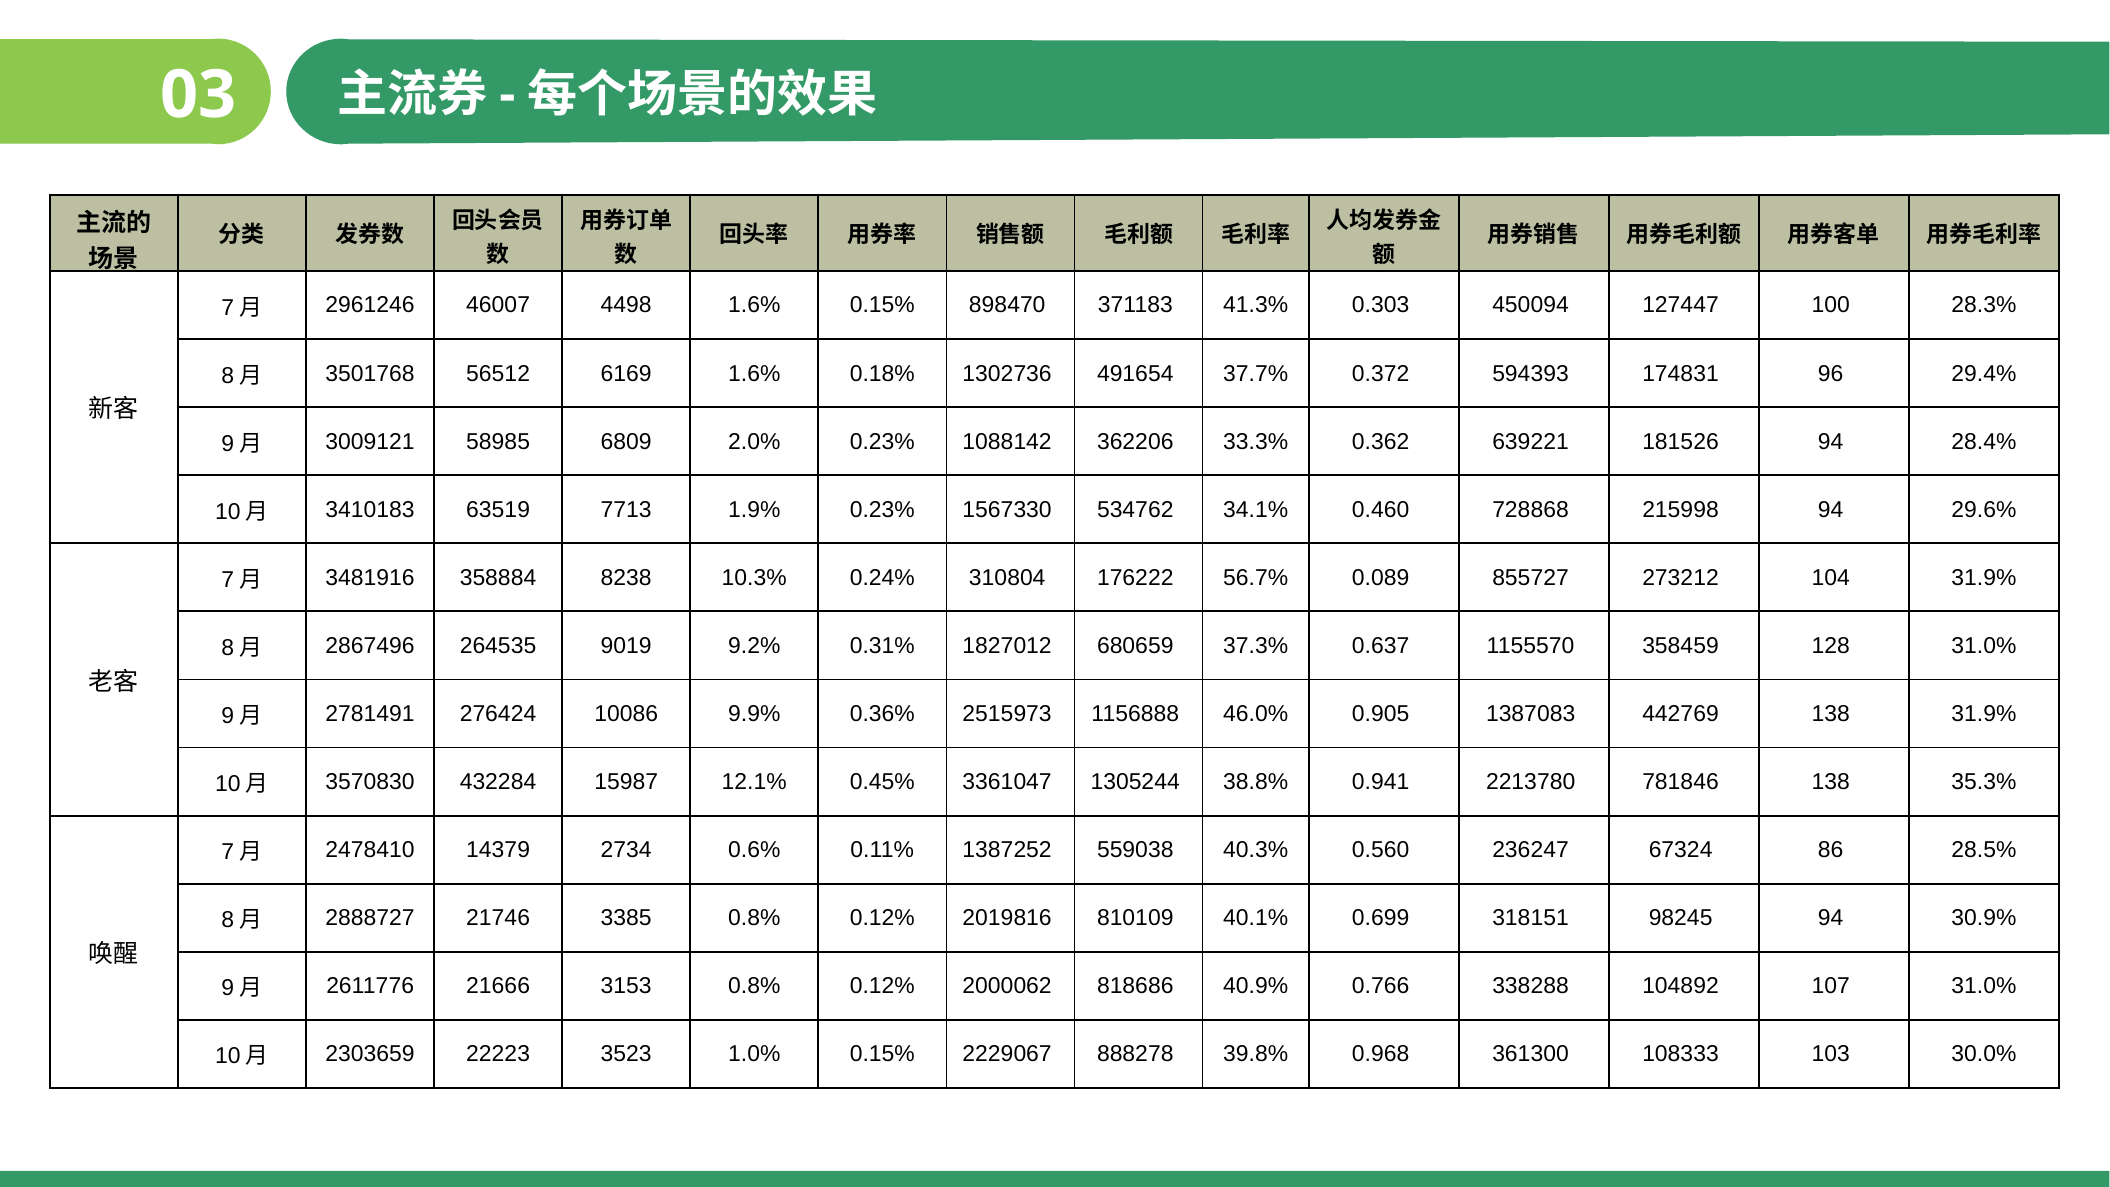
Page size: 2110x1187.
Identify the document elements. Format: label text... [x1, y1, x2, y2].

table_header 用券客单 [1760, 196, 1908, 270]
table_cell 29.6% [1910, 476, 2058, 542]
table_cell 15987 [563, 748, 689, 815]
table_header 毛利额 [1075, 196, 1202, 270]
table_cell 10月 [179, 748, 305, 815]
table_cell 264535 [435, 612, 561, 679]
table_cell 0.15% [819, 1021, 946, 1087]
table_cell 2000062 [947, 953, 1074, 1019]
table_cell 0.089 [1310, 544, 1458, 610]
table_cell 0.699 [1310, 885, 1458, 951]
table_cell 29.4% [1910, 340, 2058, 406]
table_cell 855727 [1460, 544, 1608, 610]
table_cell 176222 [1075, 544, 1202, 610]
table_cell 7月 [179, 817, 305, 883]
table_cell 3501768 [307, 340, 433, 406]
table_cell 215998 [1610, 476, 1758, 542]
table_cell 0.460 [1310, 476, 1458, 542]
table_cell 0.941 [1310, 748, 1458, 815]
table_cell 0.303 [1310, 272, 1458, 338]
table_cell 1.6% [691, 340, 817, 406]
table_cell 10086 [563, 680, 689, 747]
table_cell 108333 [1610, 1021, 1758, 1087]
table_cell 40.3% [1203, 817, 1308, 883]
table_cell 10.3% [691, 544, 817, 610]
table_cell 0.12% [819, 953, 946, 1019]
table_cell 0.8% [691, 885, 817, 951]
table_cell 728868 [1460, 476, 1608, 542]
table_cell 2478410 [307, 817, 433, 883]
table_cell 98245 [1610, 885, 1758, 951]
table_cell 9.9% [691, 680, 817, 747]
table_cell 358459 [1610, 612, 1758, 679]
table_cell 104 [1760, 544, 1908, 610]
table_cell 2229067 [947, 1021, 1074, 1087]
table_cell 唤醒 [51, 817, 177, 1087]
table_cell 2867496 [307, 612, 433, 679]
table_cell 0.24% [819, 544, 946, 610]
table_cell 94 [1760, 476, 1908, 542]
table_cell 1.0% [691, 1021, 817, 1087]
table_cell 432284 [435, 748, 561, 815]
table_cell 358884 [435, 544, 561, 610]
table_cell 96 [1760, 340, 1908, 406]
table_cell 40.1% [1203, 885, 1308, 951]
table_cell 3481916 [307, 544, 433, 610]
table_cell 28.4% [1910, 408, 2058, 474]
table_cell 老客 [51, 544, 177, 815]
table_header 销售额 [947, 196, 1074, 270]
table_cell 1156888 [1075, 680, 1202, 747]
table_cell 8月 [179, 340, 305, 406]
table_cell 2515973 [947, 680, 1074, 747]
text_box 主流券-每个场景的效果 [322, 53, 1099, 129]
table_cell 33.3% [1203, 408, 1308, 474]
table_cell 0.560 [1310, 817, 1458, 883]
table_cell 0.23% [819, 476, 946, 542]
table_cell 3385 [563, 885, 689, 951]
table_cell 37.3% [1203, 612, 1308, 679]
table_cell 63519 [435, 476, 561, 542]
table_cell 1387252 [947, 817, 1074, 883]
table_cell 94 [1760, 885, 1908, 951]
table_cell 0.362 [1310, 408, 1458, 474]
table_cell 1088142 [947, 408, 1074, 474]
table_cell 7713 [563, 476, 689, 542]
table_cell 3153 [563, 953, 689, 1019]
table_cell 491654 [1075, 340, 1202, 406]
table_cell 3523 [563, 1021, 689, 1087]
table_cell 35.3% [1910, 748, 2058, 815]
table_cell 9月 [179, 680, 305, 747]
table_cell 1.9% [691, 476, 817, 542]
table_cell 6169 [563, 340, 689, 406]
table_cell 4498 [563, 272, 689, 338]
table_cell 56.7% [1203, 544, 1308, 610]
table_cell 371183 [1075, 272, 1202, 338]
table_cell 0.12% [819, 885, 946, 951]
table_cell 2888727 [307, 885, 433, 951]
table_cell 2303659 [307, 1021, 433, 1087]
table_header 用券率 [819, 196, 946, 270]
table_cell 0.8% [691, 953, 817, 1019]
table_cell 31.0% [1910, 953, 2058, 1019]
table_cell 818686 [1075, 953, 1202, 1019]
table_cell 127447 [1610, 272, 1758, 338]
table_cell 8月 [179, 885, 305, 951]
table_cell 534762 [1075, 476, 1202, 542]
table_header 分类 [179, 196, 305, 270]
table_cell 28.5% [1910, 817, 2058, 883]
table_cell 0.23% [819, 408, 946, 474]
table_cell 8月 [179, 612, 305, 679]
table_cell 273212 [1610, 544, 1758, 610]
table_cell 21666 [435, 953, 561, 1019]
table_cell 174831 [1610, 340, 1758, 406]
table_cell 3009121 [307, 408, 433, 474]
table_cell 104892 [1610, 953, 1758, 1019]
table_cell 46.0% [1203, 680, 1308, 747]
table_cell 1305244 [1075, 748, 1202, 815]
table_header 回头率 [691, 196, 817, 270]
table_cell 31.9% [1910, 680, 2058, 747]
table_header 用券毛利率 [1910, 196, 2058, 270]
table_header 毛利率 [1203, 196, 1308, 270]
table_cell 810109 [1075, 885, 1202, 951]
table_cell 0.6% [691, 817, 817, 883]
table_cell 14379 [435, 817, 561, 883]
table_cell 1387083 [1460, 680, 1608, 747]
table_cell 9月 [179, 953, 305, 1019]
table_cell 0.968 [1310, 1021, 1458, 1087]
table_cell 128 [1760, 612, 1908, 679]
table_cell 138 [1760, 748, 1908, 815]
table_cell 2781491 [307, 680, 433, 747]
table_cell 12.1% [691, 748, 817, 815]
table_cell 338288 [1460, 953, 1608, 1019]
table_cell 新客 [51, 272, 177, 542]
table_cell 2.0% [691, 408, 817, 474]
table_cell 1.6% [691, 272, 817, 338]
table_cell 310804 [947, 544, 1074, 610]
table_cell 10月 [179, 1021, 305, 1087]
table_cell 1155570 [1460, 612, 1608, 679]
table_cell 34.1% [1203, 476, 1308, 542]
table_cell 46007 [435, 272, 561, 338]
table_cell 0.18% [819, 340, 946, 406]
table_cell 0.45% [819, 748, 946, 815]
table_cell 361300 [1460, 1021, 1608, 1087]
table_header 人均发券金额 [1310, 196, 1458, 270]
table_cell 0.905 [1310, 680, 1458, 747]
table_cell 276424 [435, 680, 561, 747]
table_cell 40.9% [1203, 953, 1308, 1019]
table_cell 8238 [563, 544, 689, 610]
table_cell 38.8% [1203, 748, 1308, 815]
table_cell 103 [1760, 1021, 1908, 1087]
table_cell 21746 [435, 885, 561, 951]
table_cell 9月 [179, 408, 305, 474]
table_cell 22223 [435, 1021, 561, 1087]
table_header 发券数 [307, 196, 433, 270]
table_cell 559038 [1075, 817, 1202, 883]
table_cell 41.3% [1203, 272, 1308, 338]
table_cell 181526 [1610, 408, 1758, 474]
table_cell 100 [1760, 272, 1908, 338]
table_cell 594393 [1460, 340, 1608, 406]
table_cell 0.11% [819, 817, 946, 883]
text_box [144, 43, 196, 194]
table_cell 781846 [1610, 748, 1758, 815]
table_cell 138 [1760, 680, 1908, 747]
table_cell 2213780 [1460, 748, 1608, 815]
table_cell 30.0% [1910, 1021, 2058, 1087]
table_cell 1302736 [947, 340, 1074, 406]
table_cell 450094 [1460, 272, 1608, 338]
table_cell 236247 [1460, 817, 1608, 883]
table_cell 31.0% [1910, 612, 2058, 679]
table_cell 94 [1760, 408, 1908, 474]
table_cell 362206 [1075, 408, 1202, 474]
table_cell 30.9% [1910, 885, 2058, 951]
table_cell 3410183 [307, 476, 433, 542]
text_box 03 [145, 43, 252, 139]
table_header 主流的场景 [51, 196, 177, 270]
table_cell 0.372 [1310, 340, 1458, 406]
table_cell 2019816 [947, 885, 1074, 951]
table_cell 3570830 [307, 748, 433, 815]
table_cell 28.3% [1910, 272, 2058, 338]
table_cell 9.2% [691, 612, 817, 679]
table_cell 0.15% [819, 272, 946, 338]
table_cell 0.766 [1310, 953, 1458, 1019]
table_cell 3361047 [947, 748, 1074, 815]
table_cell 0.31% [819, 612, 946, 679]
table_header 回头会员数 [435, 196, 561, 270]
table_cell 31.9% [1910, 544, 2058, 610]
table_cell 56512 [435, 340, 561, 406]
table_cell 7月 [179, 272, 305, 338]
table_cell 888278 [1075, 1021, 1202, 1087]
table_cell 9019 [563, 612, 689, 679]
table_cell 2961246 [307, 272, 433, 338]
table_cell 37.7% [1203, 340, 1308, 406]
table_cell 2611776 [307, 953, 433, 1019]
table_cell 318151 [1460, 885, 1608, 951]
table_header 用券销售 [1460, 196, 1608, 270]
table_cell 7月 [179, 544, 305, 610]
table_cell 0.637 [1310, 612, 1458, 679]
table_cell 442769 [1610, 680, 1758, 747]
table_cell 639221 [1460, 408, 1608, 474]
table_cell 107 [1760, 953, 1908, 1019]
table_cell 0.36% [819, 680, 946, 747]
table_cell 10月 [179, 476, 305, 542]
table_cell 680659 [1075, 612, 1202, 679]
table_cell 898470 [947, 272, 1074, 338]
table_cell 86 [1760, 817, 1908, 883]
table_header 用券毛利额 [1610, 196, 1758, 270]
table_header 用券订单数 [563, 196, 689, 270]
table_cell 2734 [563, 817, 689, 883]
table_cell 1567330 [947, 476, 1074, 542]
table_cell 6809 [563, 408, 689, 474]
table_cell 67324 [1610, 817, 1758, 883]
table_cell 39.8% [1203, 1021, 1308, 1087]
table_cell 58985 [435, 408, 561, 474]
table_cell 1827012 [947, 612, 1074, 679]
